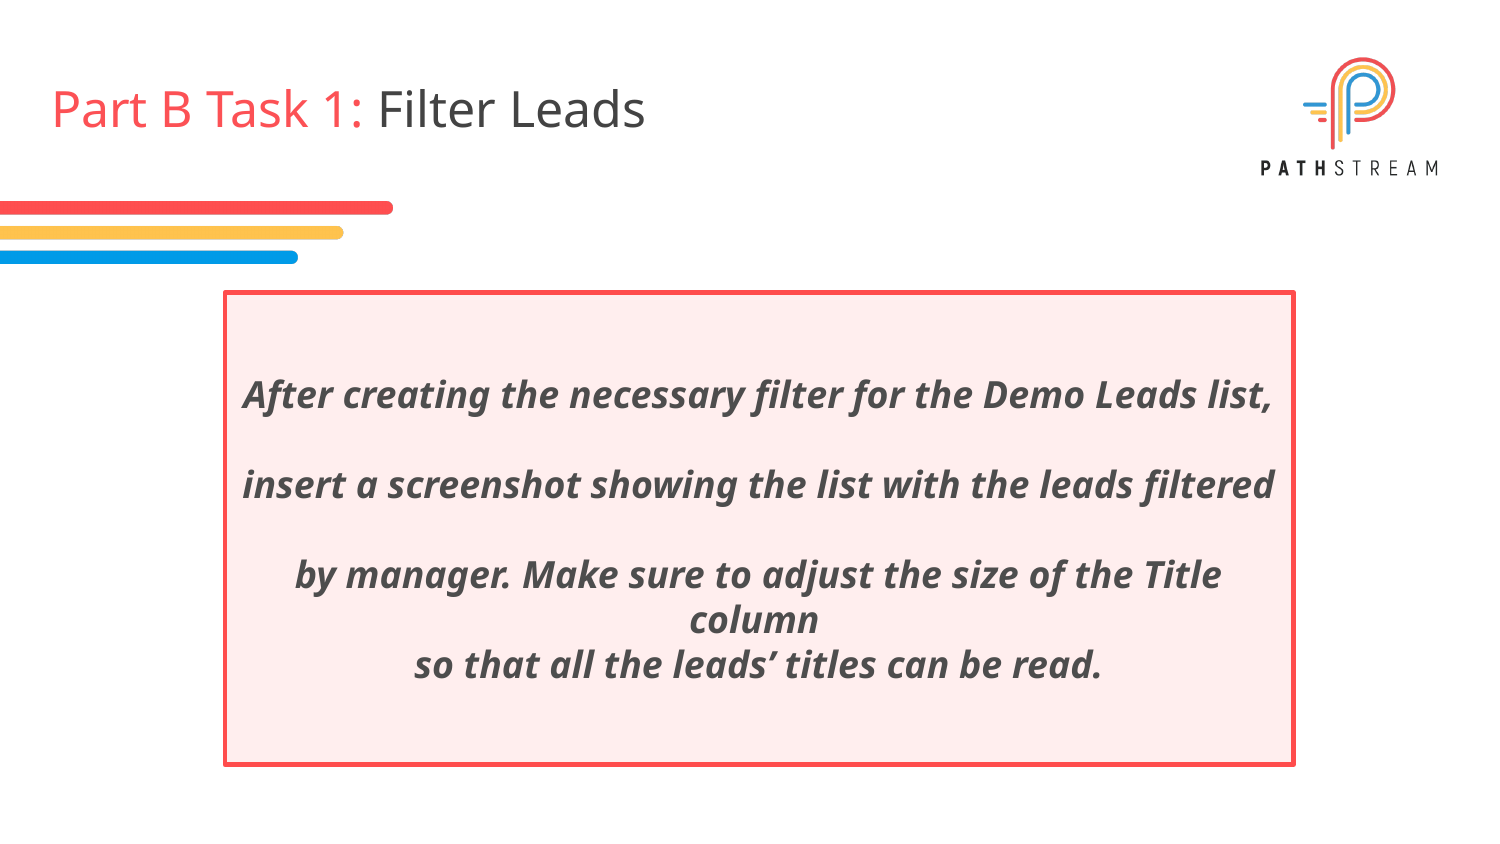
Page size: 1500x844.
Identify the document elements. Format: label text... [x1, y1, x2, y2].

title Part B Task 1: Filter Leads [36, 62, 1067, 170]
picture [1135, 0, 1500, 242]
text_box After creating the necessary filter for the Demo Leads list, insert a screenshot showing the list with the leads filtered by manager. Make sure to adjust the size of the Title column so that all the leads’ titles can be read. [224, 292, 1294, 765]
picture [0, 201, 393, 264]
